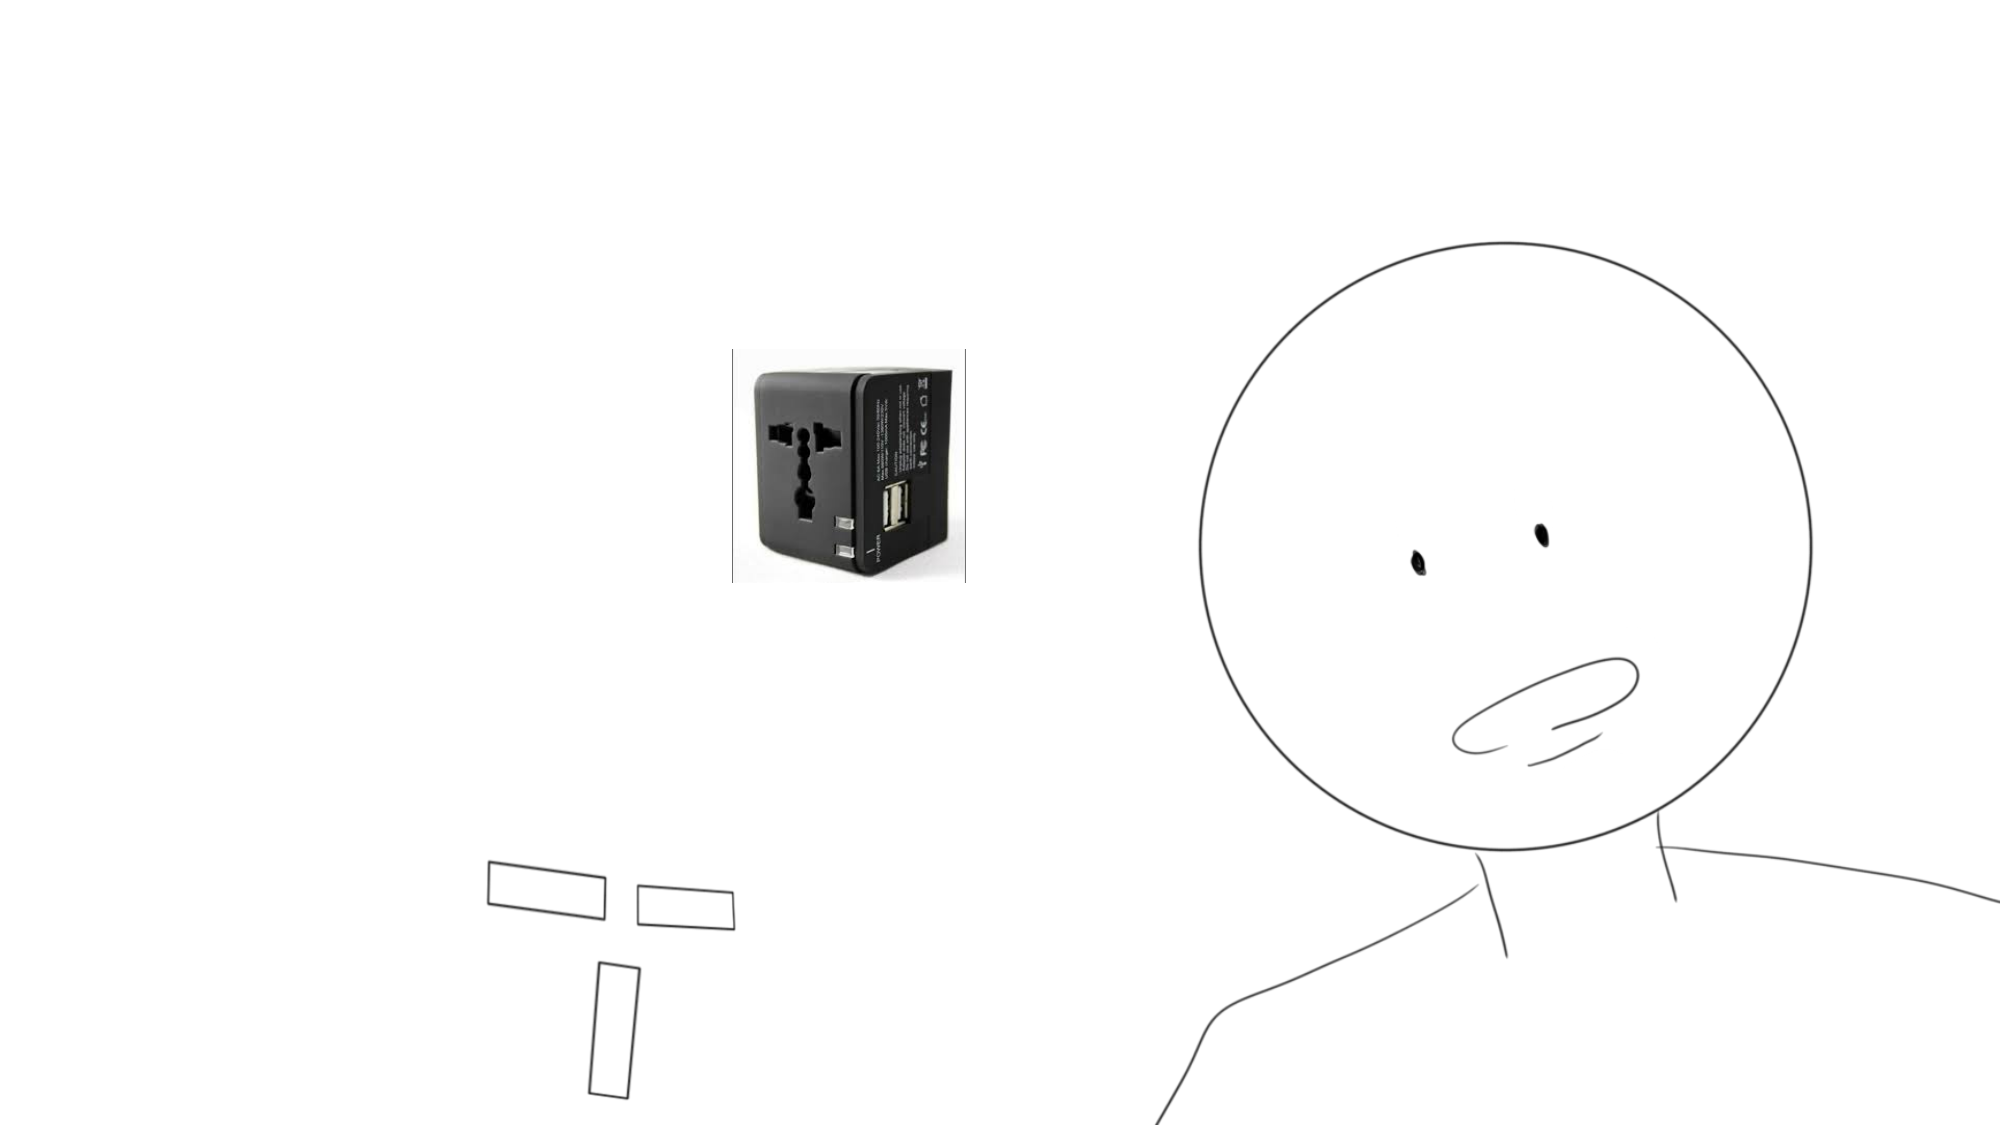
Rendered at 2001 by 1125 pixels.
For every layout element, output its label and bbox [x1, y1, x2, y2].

picture [255, 0, 2000, 1125]
